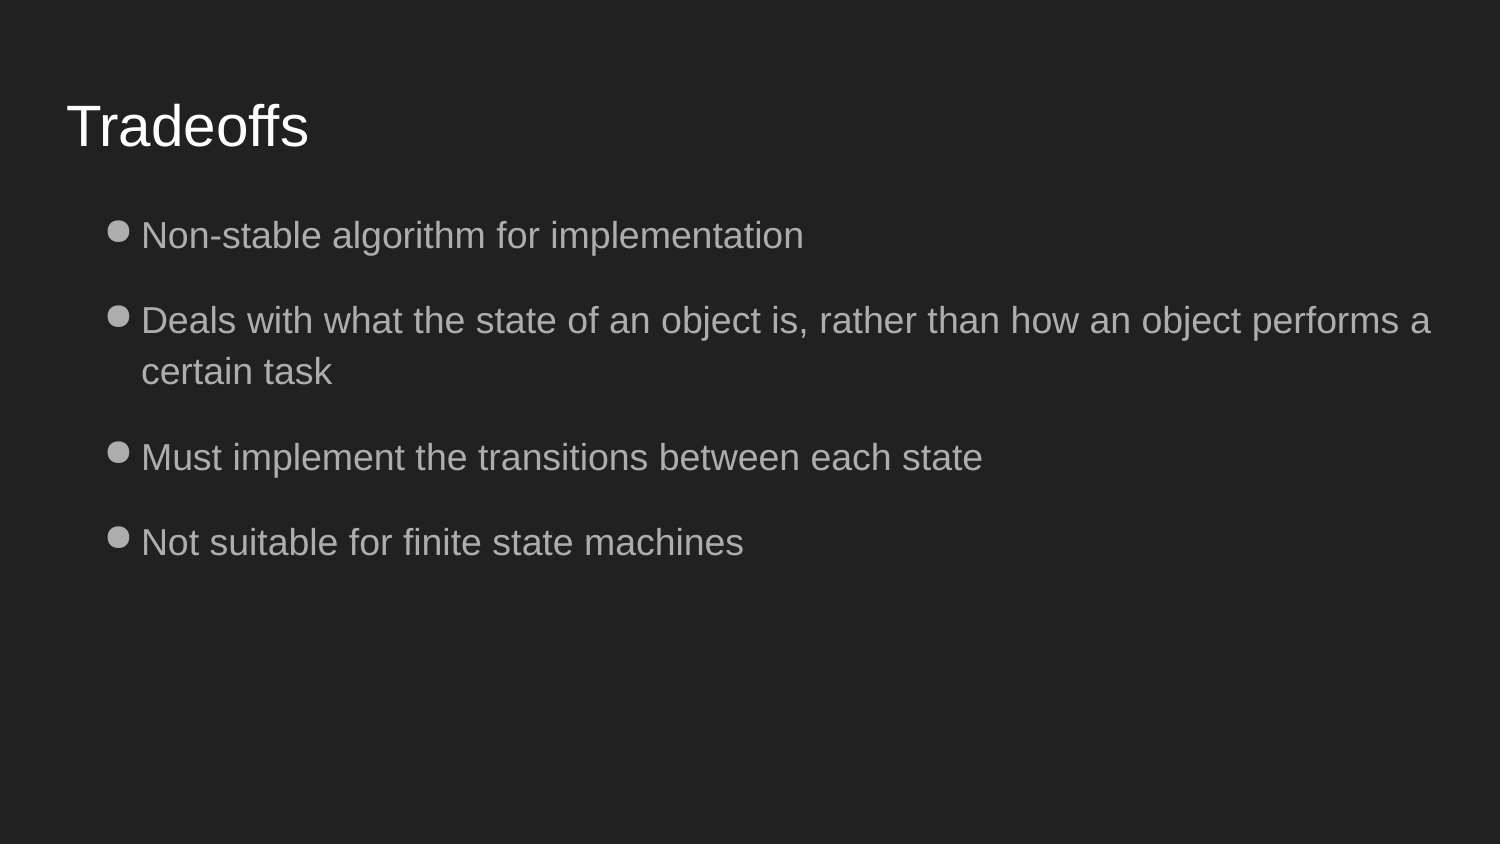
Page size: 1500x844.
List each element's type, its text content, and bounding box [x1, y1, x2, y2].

title Tradeoffs [51, 72, 1449, 167]
list Non-stable algorithm for implementation Deals with what the state of an object is, rather than how an object performs a certain task Must implement the transitions between each state Not suitable for finite state machines [51, 189, 1449, 750]
